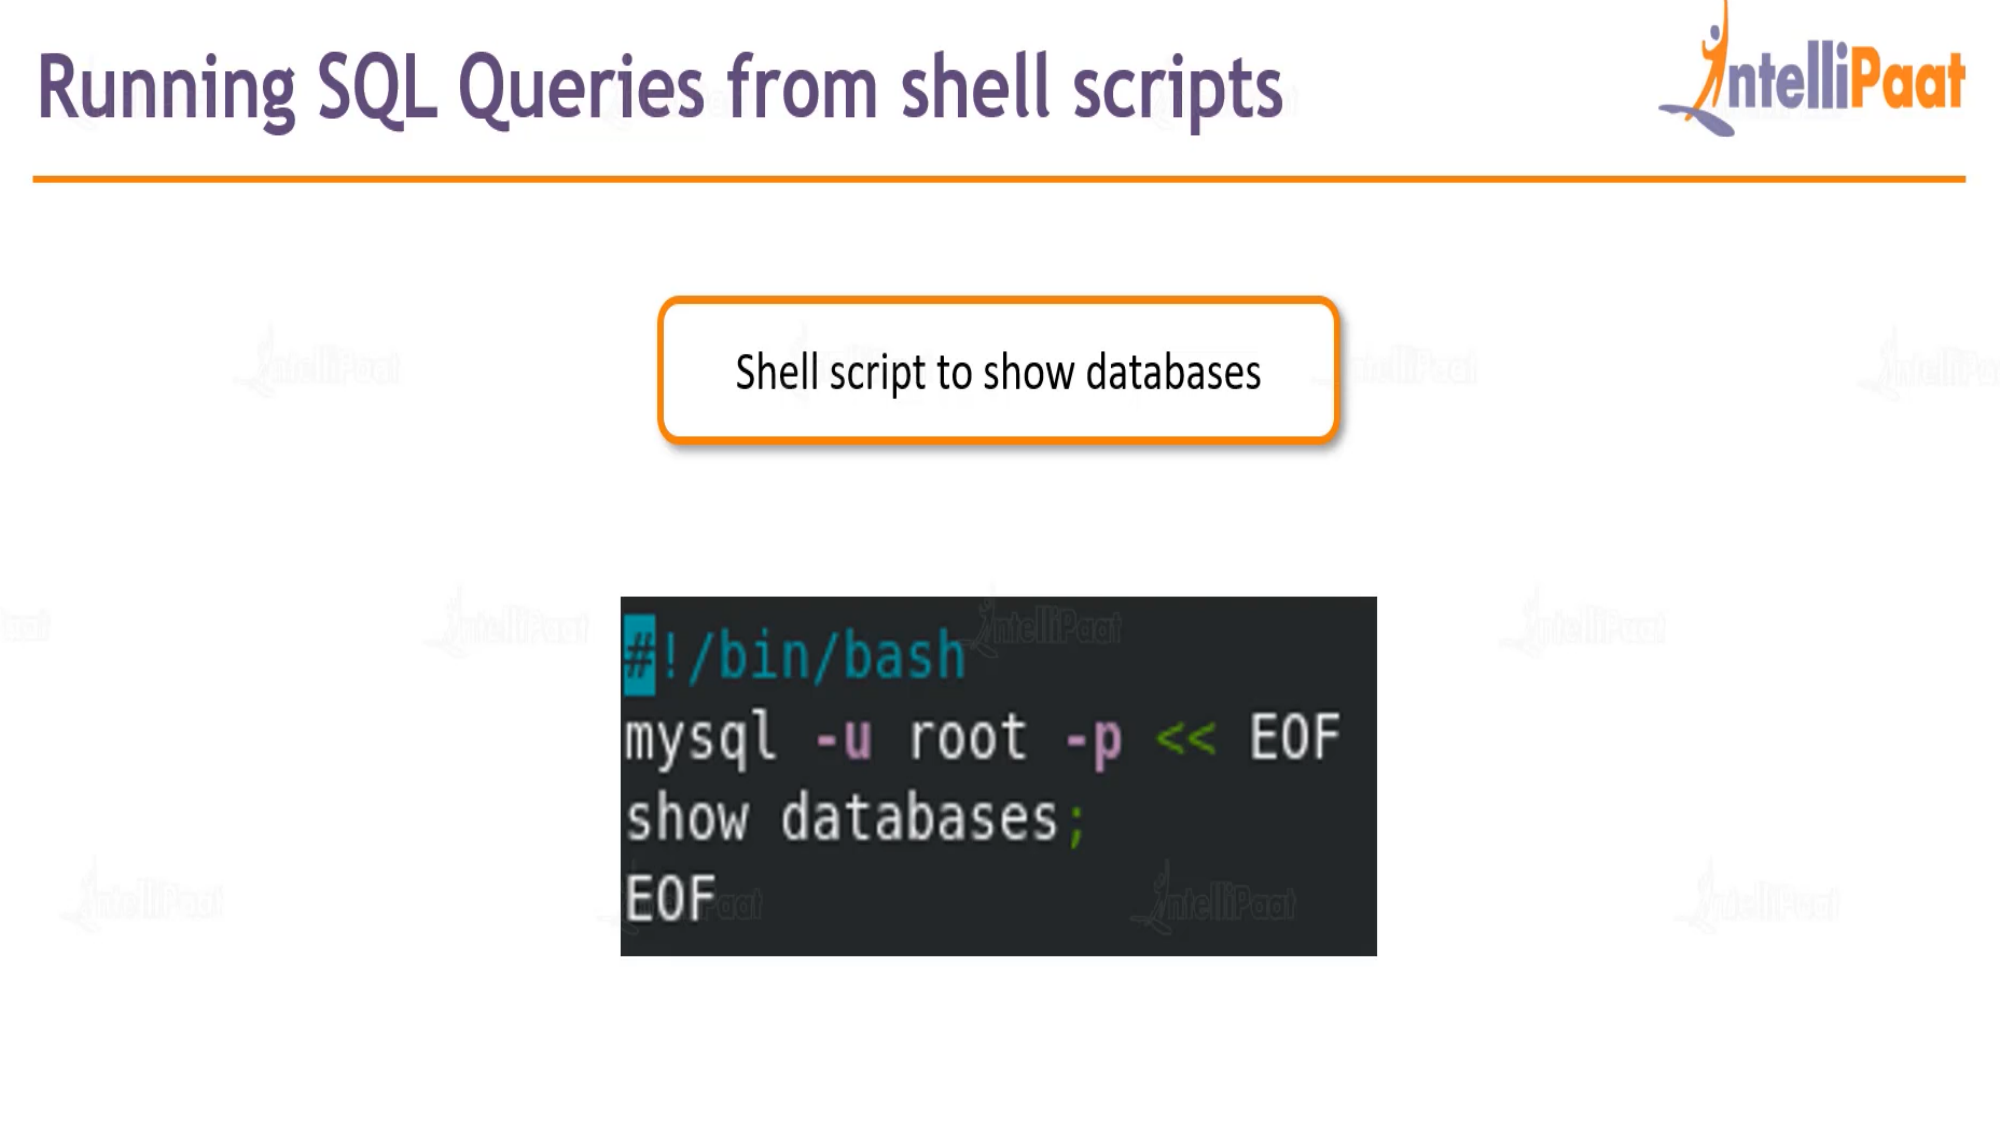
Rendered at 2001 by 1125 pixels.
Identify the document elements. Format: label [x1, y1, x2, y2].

list [0, 0, 2000, 1125]
